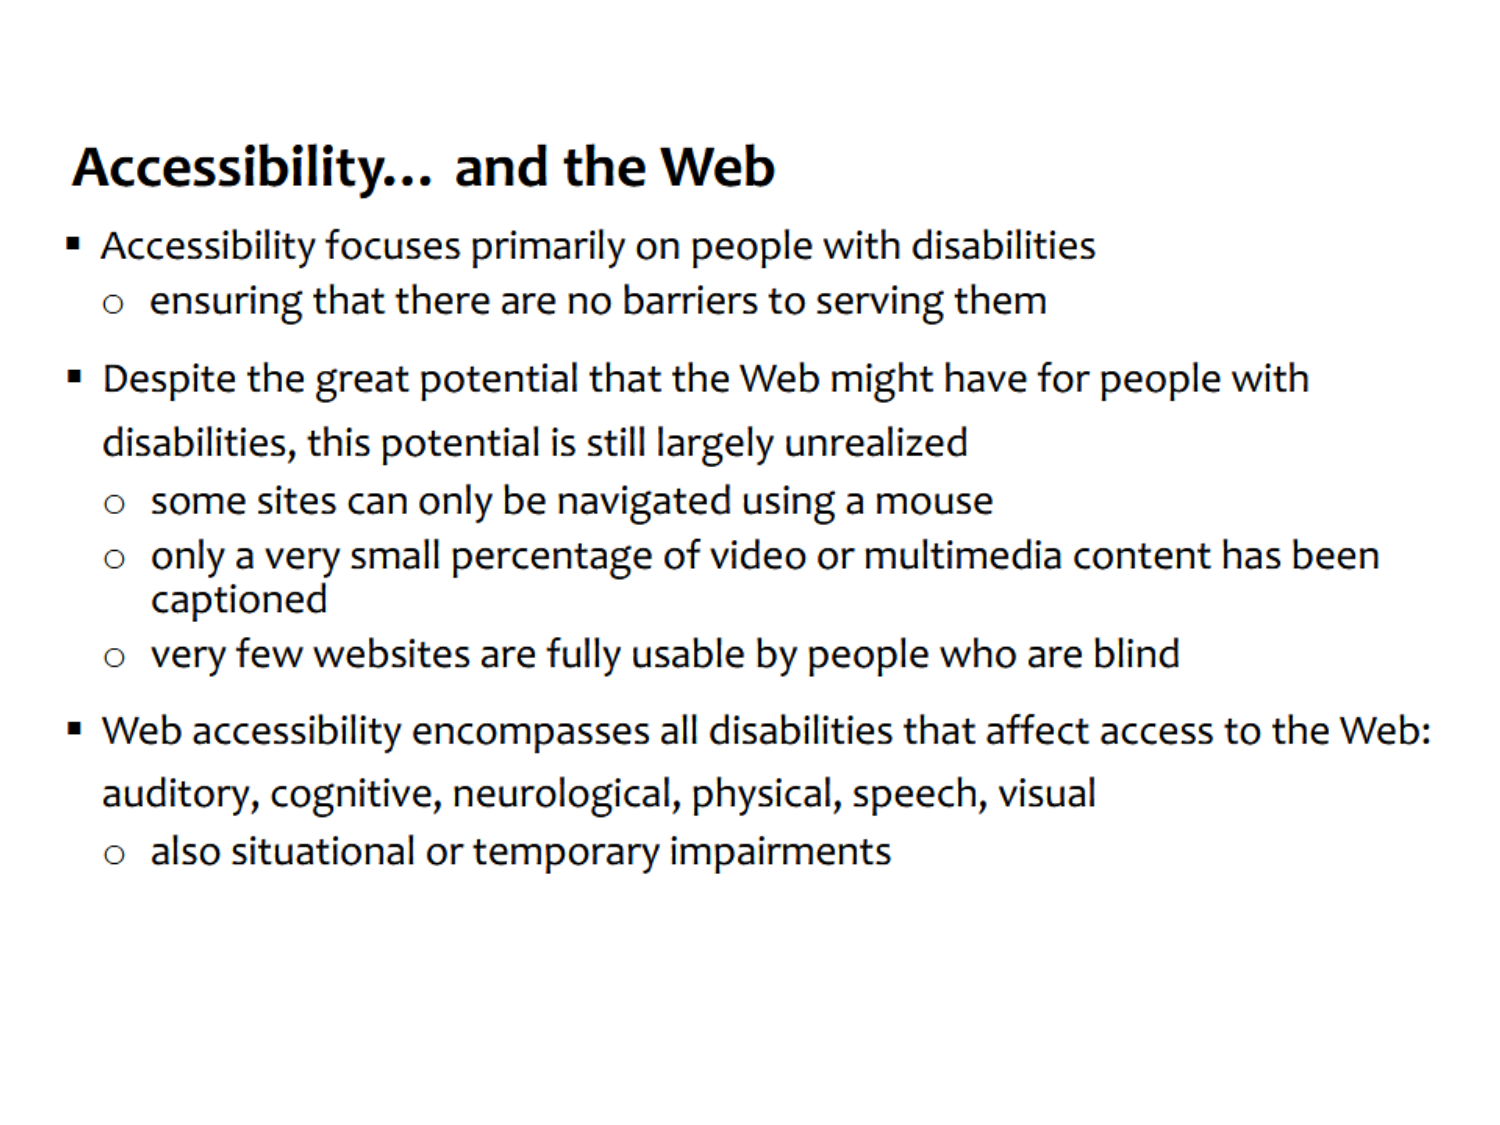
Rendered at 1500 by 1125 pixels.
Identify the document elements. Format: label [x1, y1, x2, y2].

picture [45, 349, 1455, 899]
picture [43, 112, 1113, 329]
